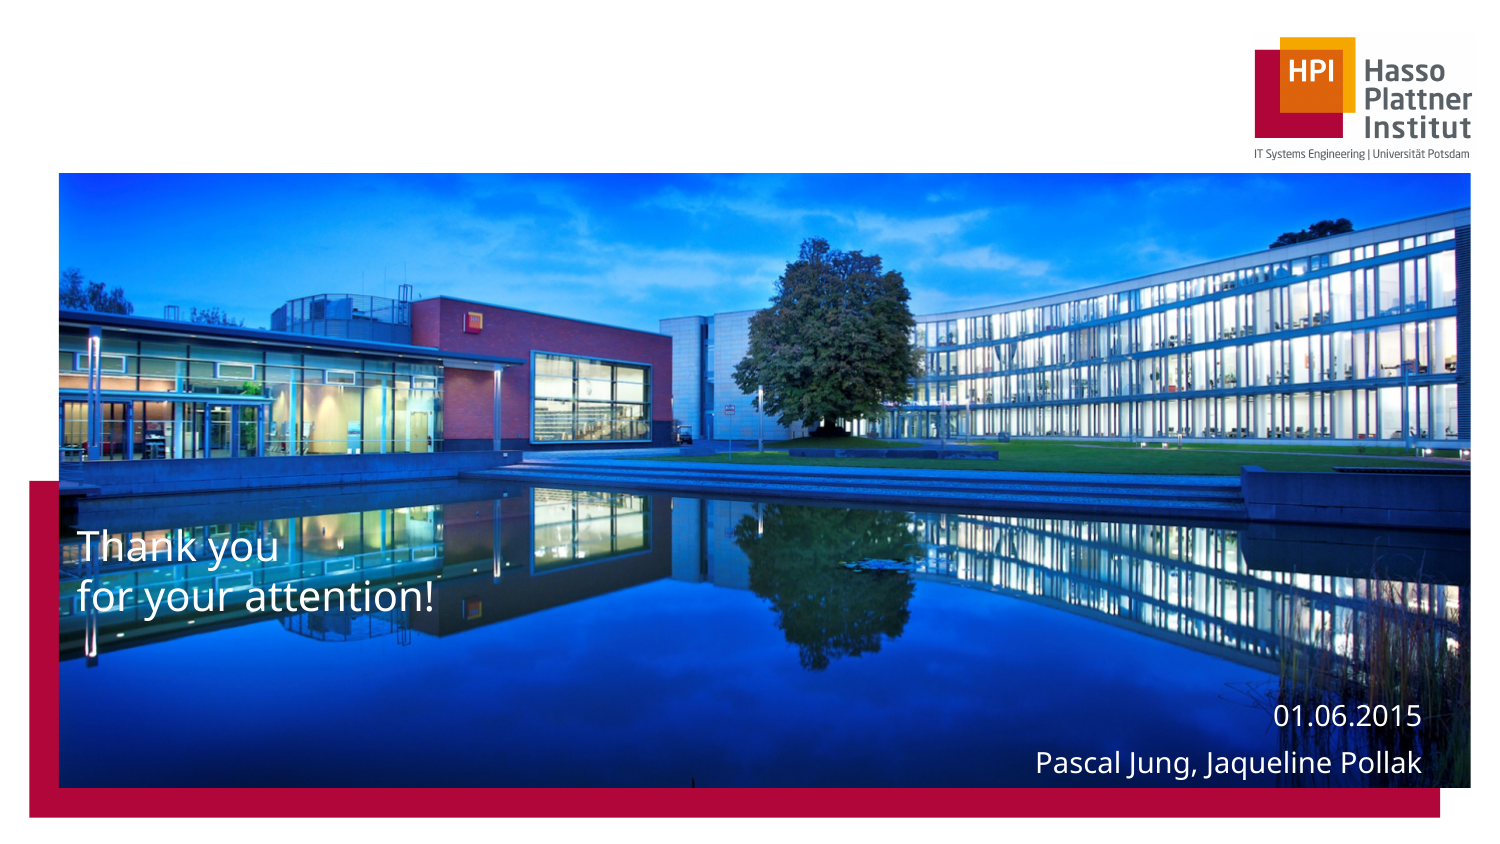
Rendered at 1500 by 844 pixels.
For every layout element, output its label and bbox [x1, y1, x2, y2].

picture [1252, 33, 1477, 162]
picture [58, 173, 1471, 789]
